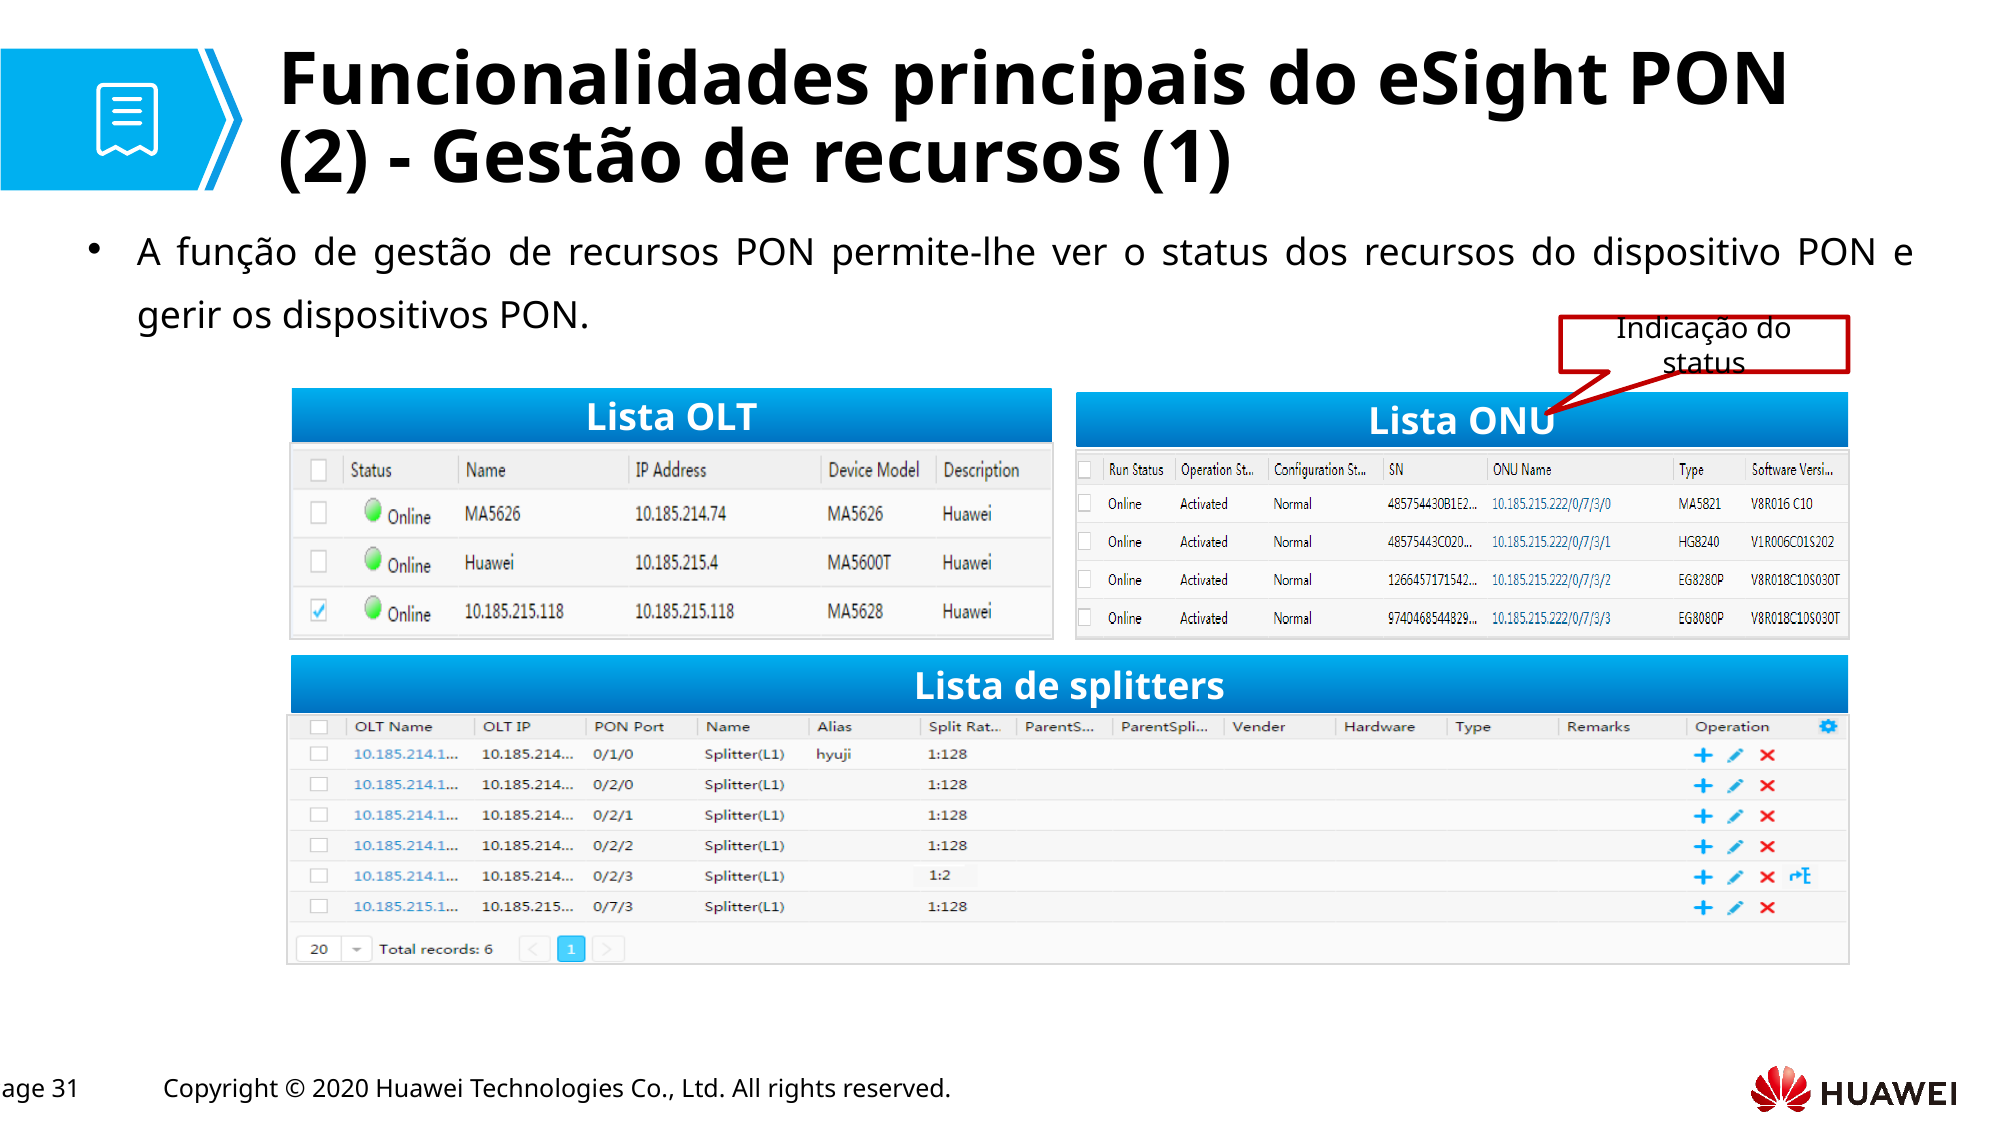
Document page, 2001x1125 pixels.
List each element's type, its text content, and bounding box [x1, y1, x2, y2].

text_box Lista ONU [1076, 392, 1849, 447]
picture [1076, 450, 1849, 638]
text_box Indicação do status [1546, 316, 1849, 414]
picture [287, 715, 1849, 963]
text_box Lista de splitters [291, 655, 1849, 713]
list A função de gestão de recursos PON permite-lhe ver o status dos recursos do dispositivo PON e gerir os dispositivos PON. [73, 203, 1930, 972]
picture [1751, 1066, 1956, 1112]
text_box Lista OLT [291, 388, 1052, 442]
title Funcionalidades principais do eSight PON (2) - Gestão de recursos (1) [261, 67, 1875, 173]
picture [291, 443, 1052, 638]
